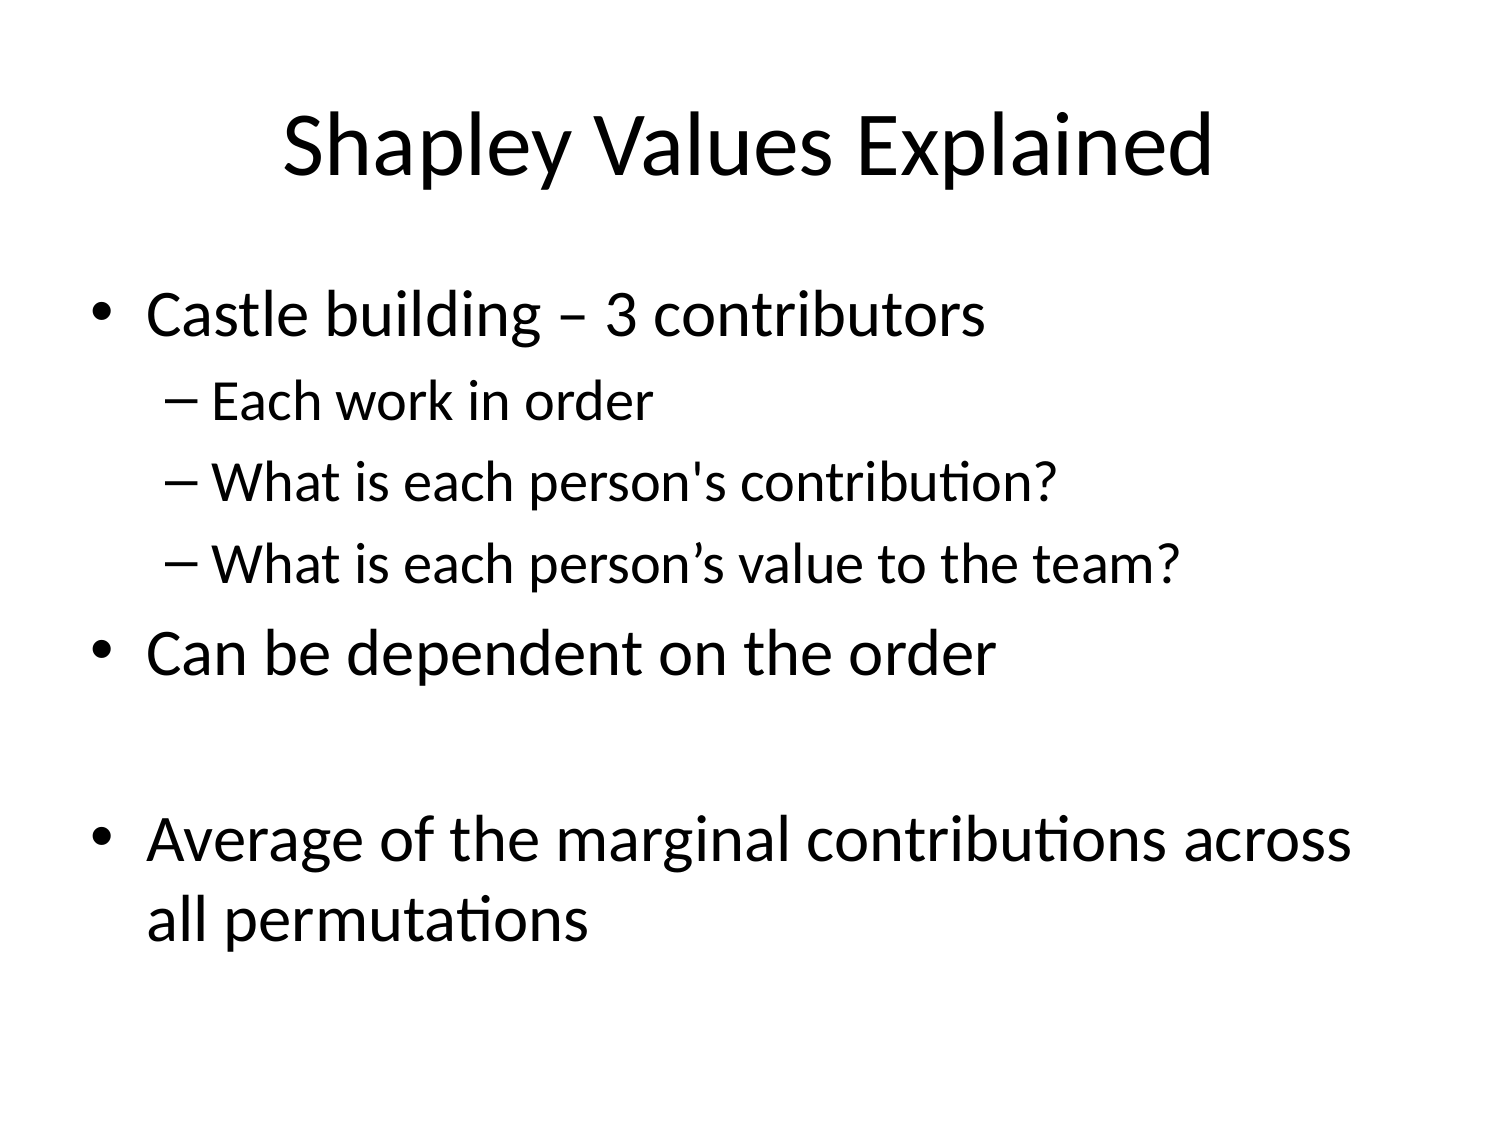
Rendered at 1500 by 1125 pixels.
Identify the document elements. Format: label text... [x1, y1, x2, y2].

title Shapley Values Explained [75, 45, 1425, 233]
list Castle building – 3 contributors Each work in order What is each person's contribution? What is each person’s value to the team? Can be dependent on the order Average of the marginal contributions across all permutations [75, 262, 1425, 1005]
